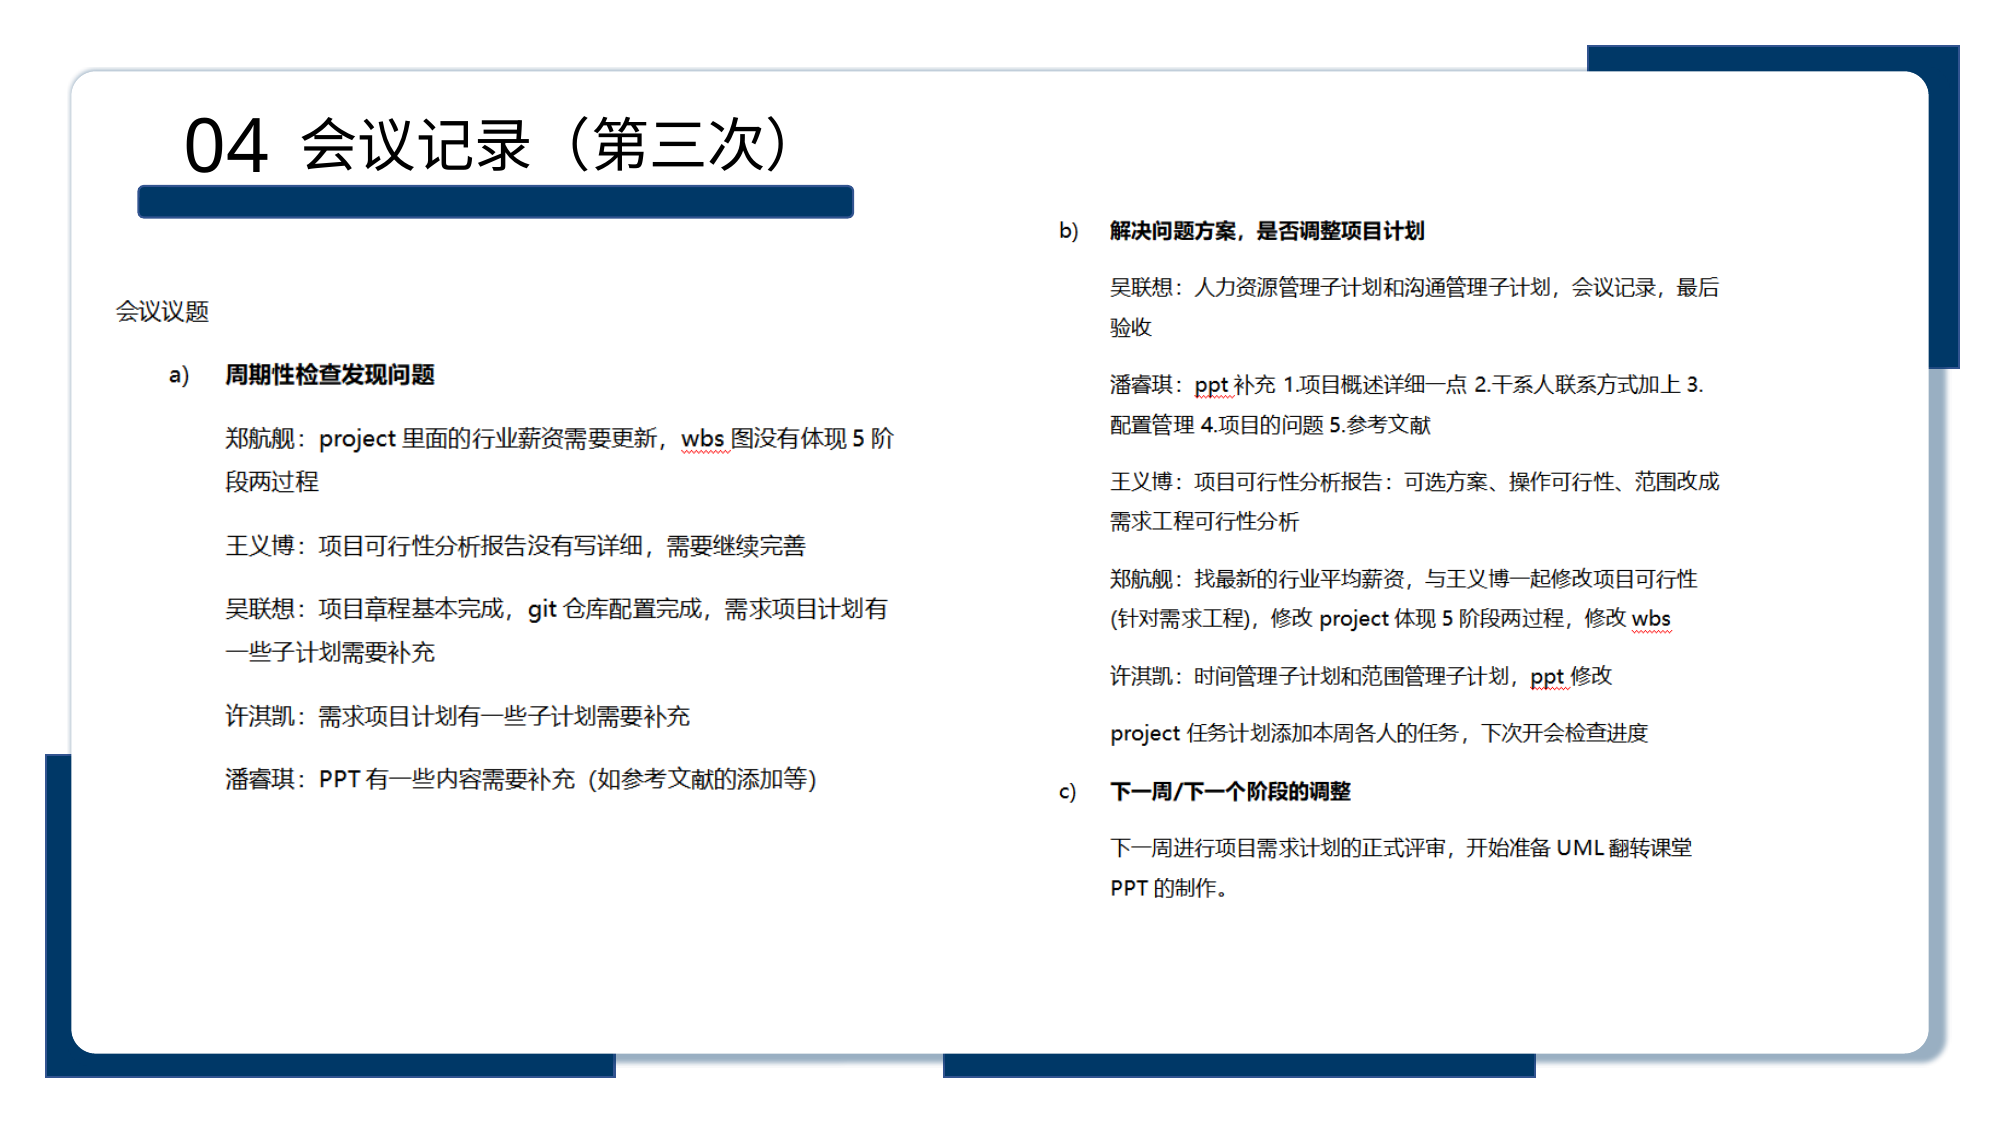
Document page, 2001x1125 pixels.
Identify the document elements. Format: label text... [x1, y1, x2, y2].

text_box [45, 754, 616, 1078]
text_box [943, 1066, 1536, 1078]
text_box [70, 70, 1930, 1055]
text_box [1587, 45, 1960, 369]
picture [1002, 205, 1751, 912]
text_box 04 [169, 90, 285, 195]
text_box 会议记录（第三次） [285, 100, 840, 186]
text_box [137, 184, 855, 219]
picture [106, 293, 934, 825]
